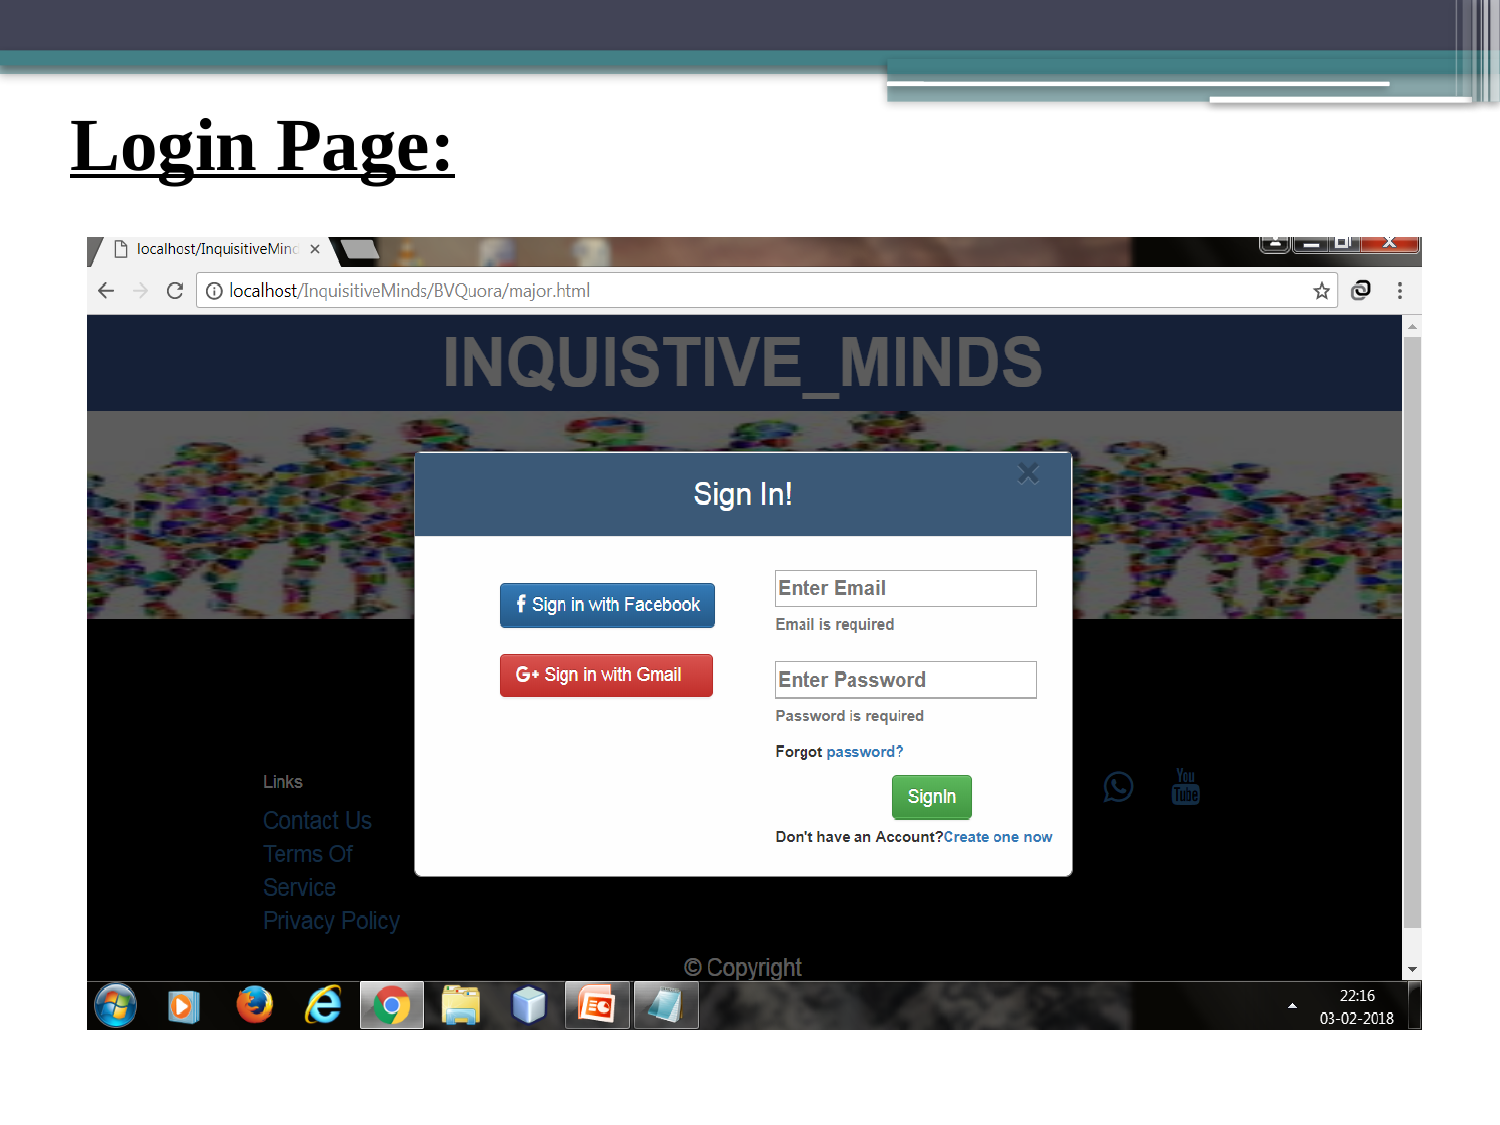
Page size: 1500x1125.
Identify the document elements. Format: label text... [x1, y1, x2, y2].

list Login Page: [37, 87, 1425, 1035]
picture [87, 237, 1426, 1038]
